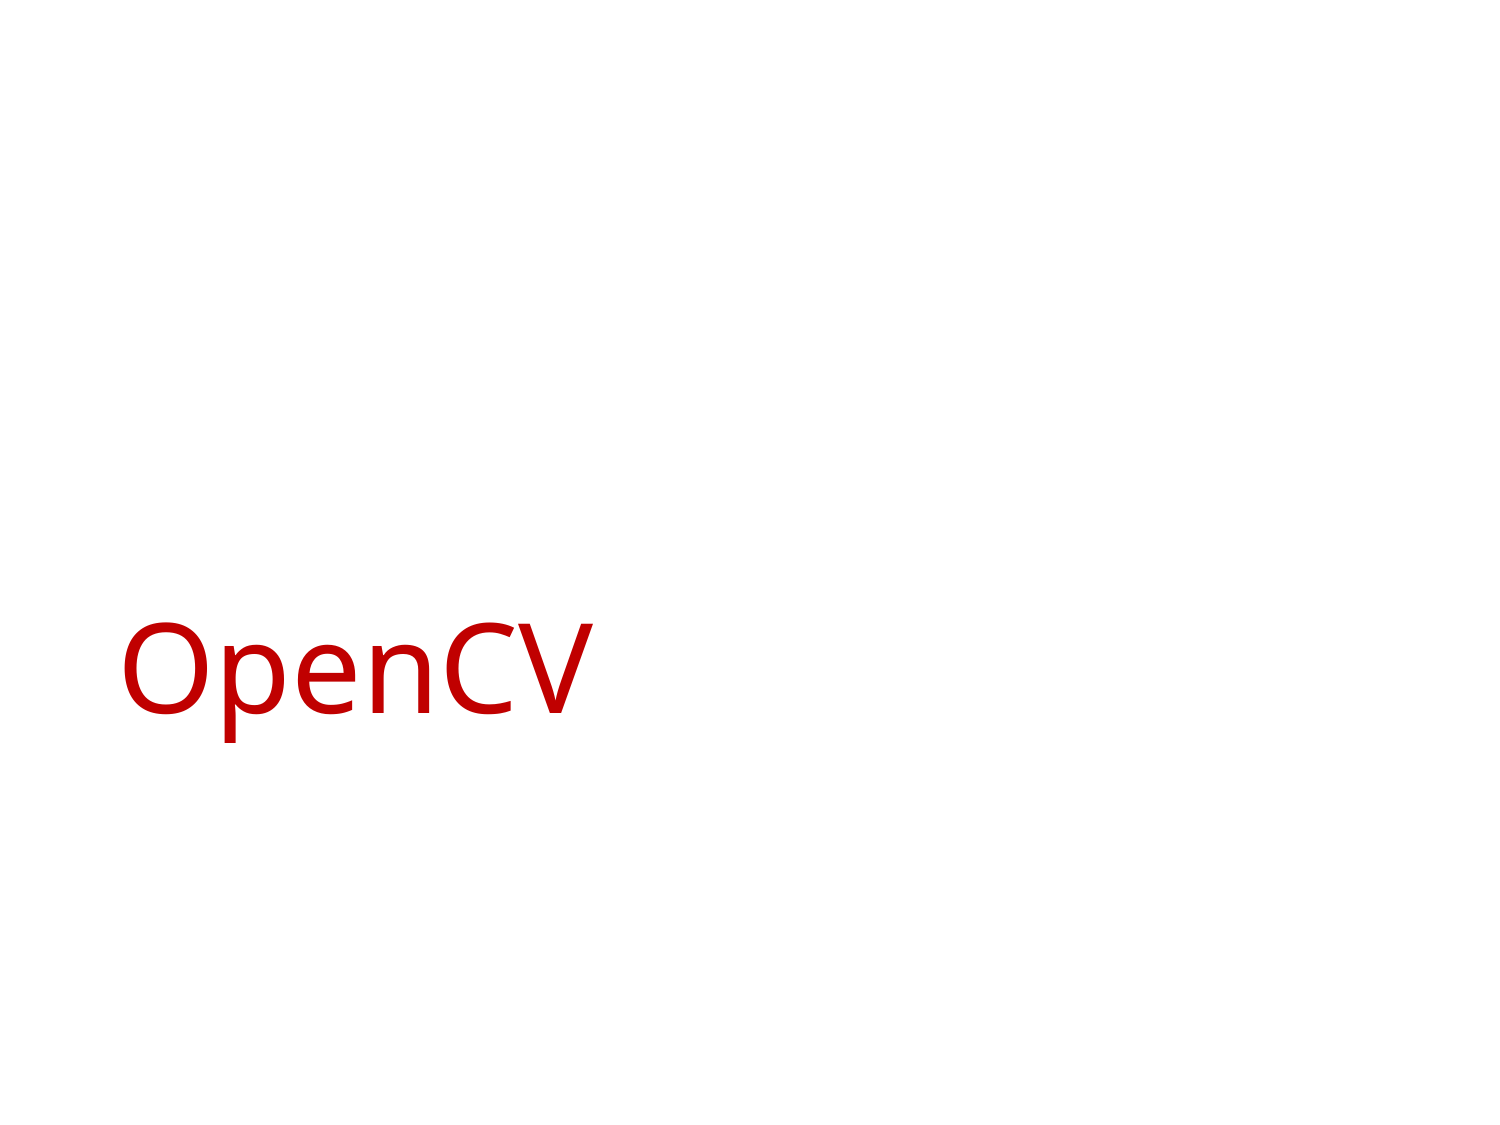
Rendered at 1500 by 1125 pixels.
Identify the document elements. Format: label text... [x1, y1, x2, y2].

title OpenCV [102, 280, 1397, 749]
